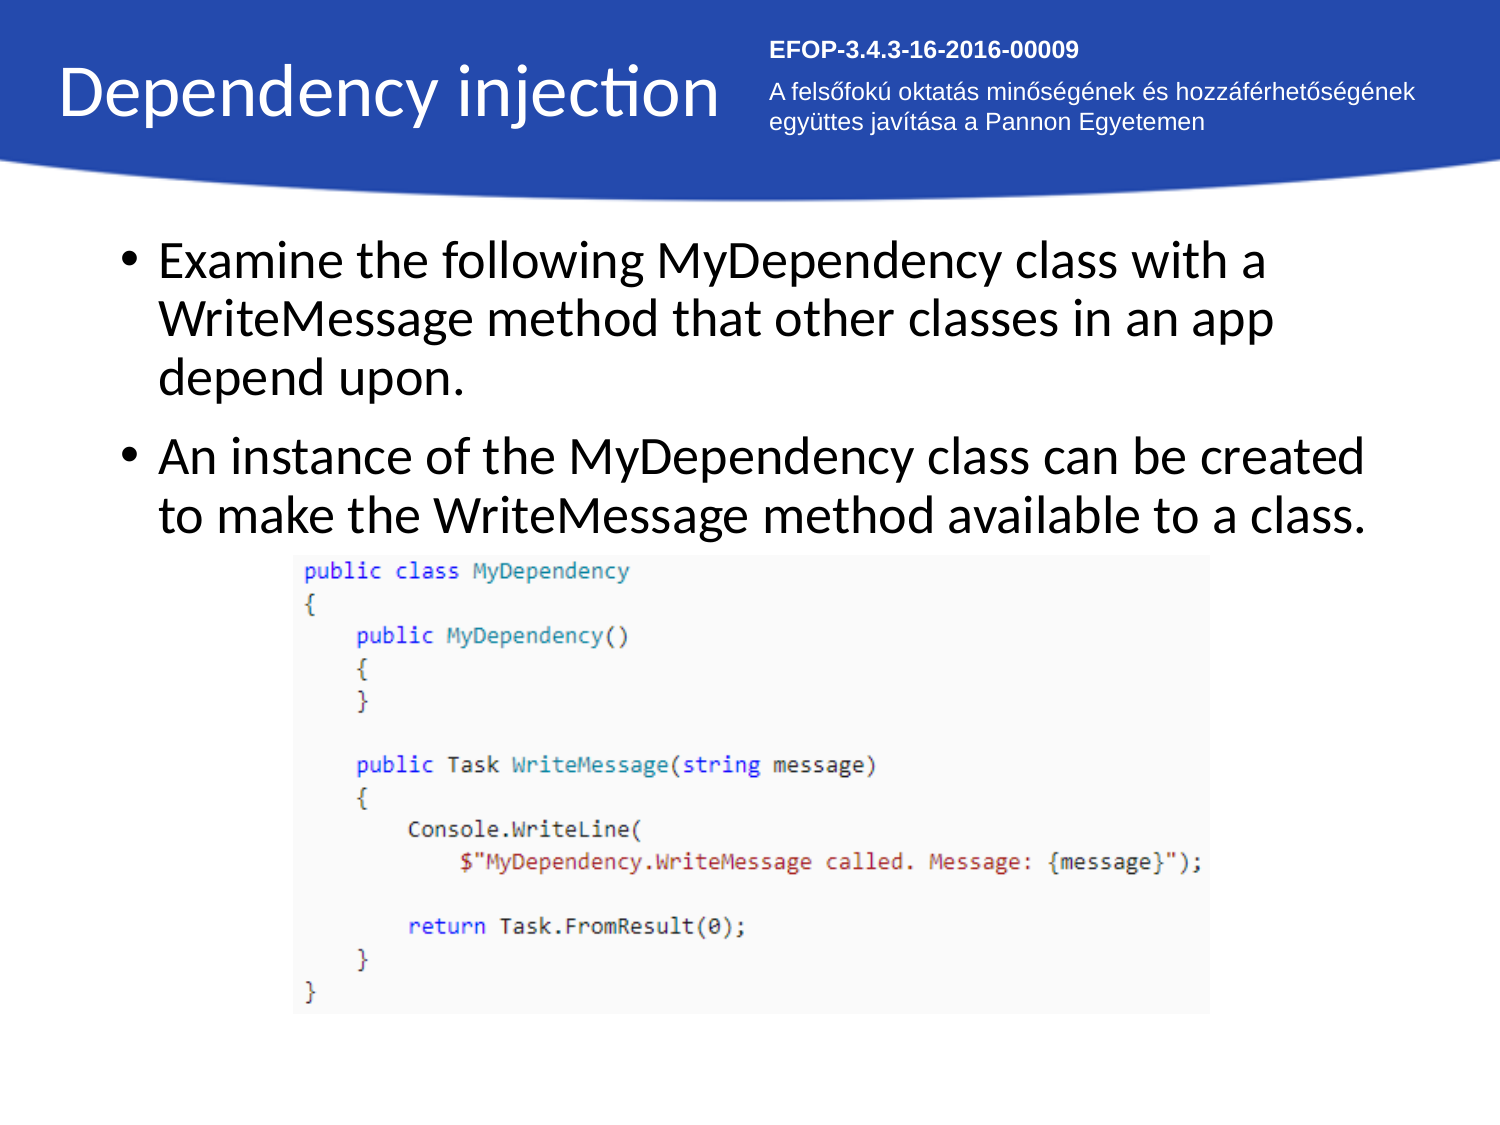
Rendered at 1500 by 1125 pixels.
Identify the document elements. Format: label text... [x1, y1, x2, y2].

picture [0, 0, 1500, 1125]
text_box EFOP-3.4.3-16-2016-00009 A felsőfokú oktatás minőségének és hozzáférhetőségének együttes javítása a Pannon Egyetemen [754, 25, 1465, 143]
list Examine the following MyDependency class with a WriteMessage method that other classes in an app depend upon. An instance of the MyDependency class can be created to make the WriteMessage method available to a class. [105, 223, 1397, 1014]
text_box Dependency injection [41, 0, 739, 173]
